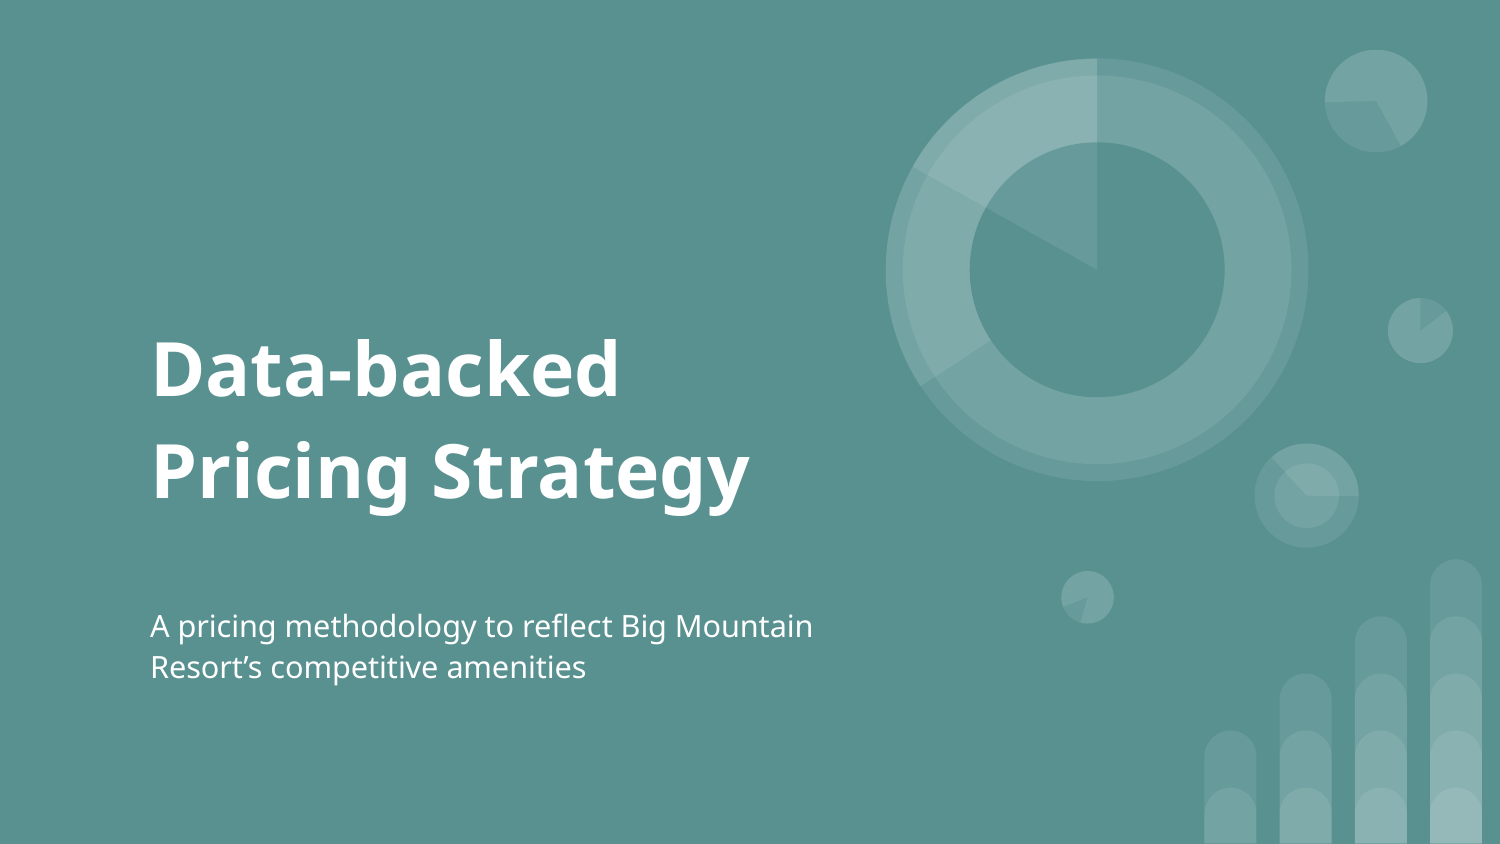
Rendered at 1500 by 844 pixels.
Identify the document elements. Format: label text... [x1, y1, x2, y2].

subtitle A pricing methodology to reflect Big Mountain Resort’s competitive amenities [135, 589, 834, 704]
title Data-backed Pricing Strategy [135, 264, 834, 572]
